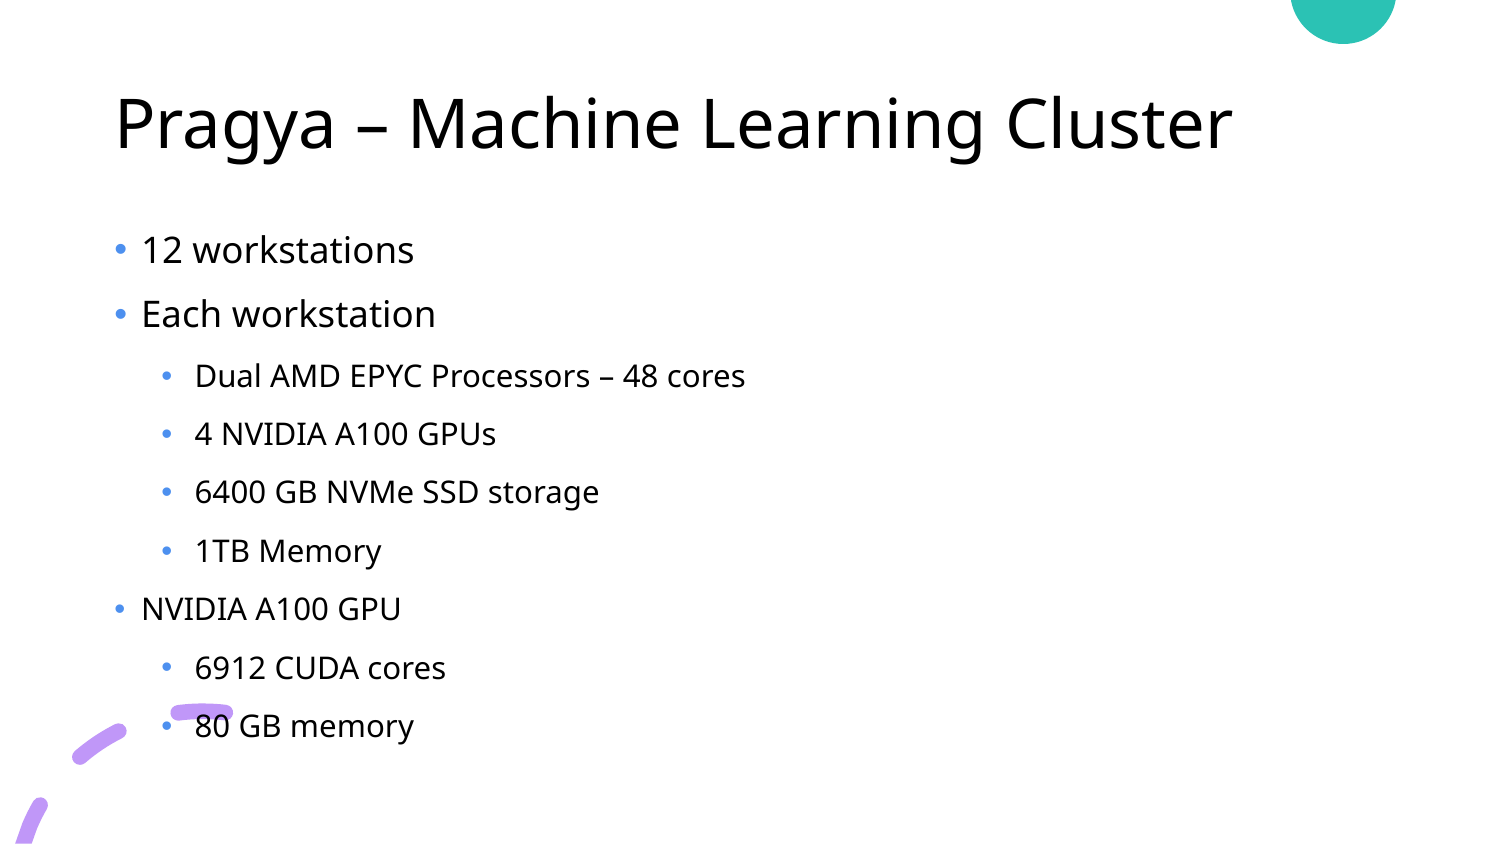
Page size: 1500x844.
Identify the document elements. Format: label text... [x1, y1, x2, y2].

title Pragya – Machine Learning Cluster [103, 44, 1397, 208]
list 12 workstations Each workstation Dual AMD EPYC Processors – 48 cores 4 NVIDIA A100 GPUs 6400 GB NVMe SSD storage 1TB Memory NVIDIA A100 GPU 6912 CUDA cores 80 GB memory [103, 226, 1394, 754]
